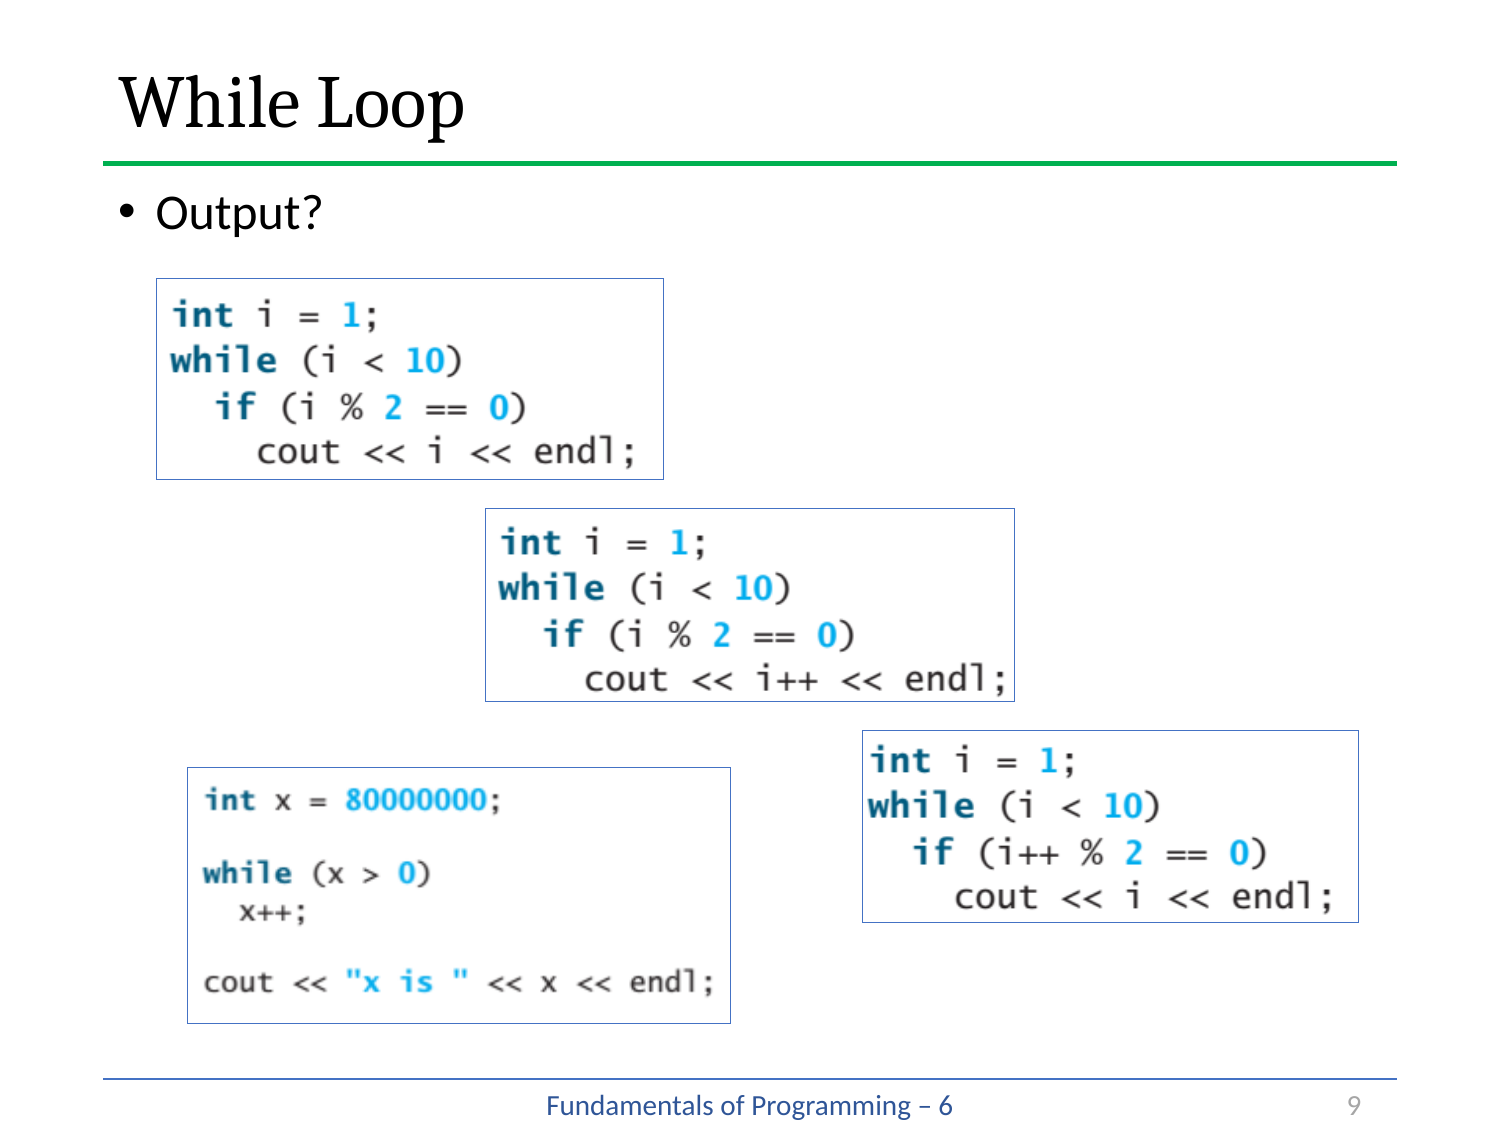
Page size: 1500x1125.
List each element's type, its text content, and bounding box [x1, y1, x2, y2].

picture [187, 767, 731, 1024]
slide_number 9 [1331, 1079, 1397, 1125]
picture [156, 278, 664, 480]
picture [862, 730, 1360, 923]
title While Loop [103, 42, 1397, 164]
picture [485, 508, 1015, 702]
list Output? [103, 178, 1397, 1063]
